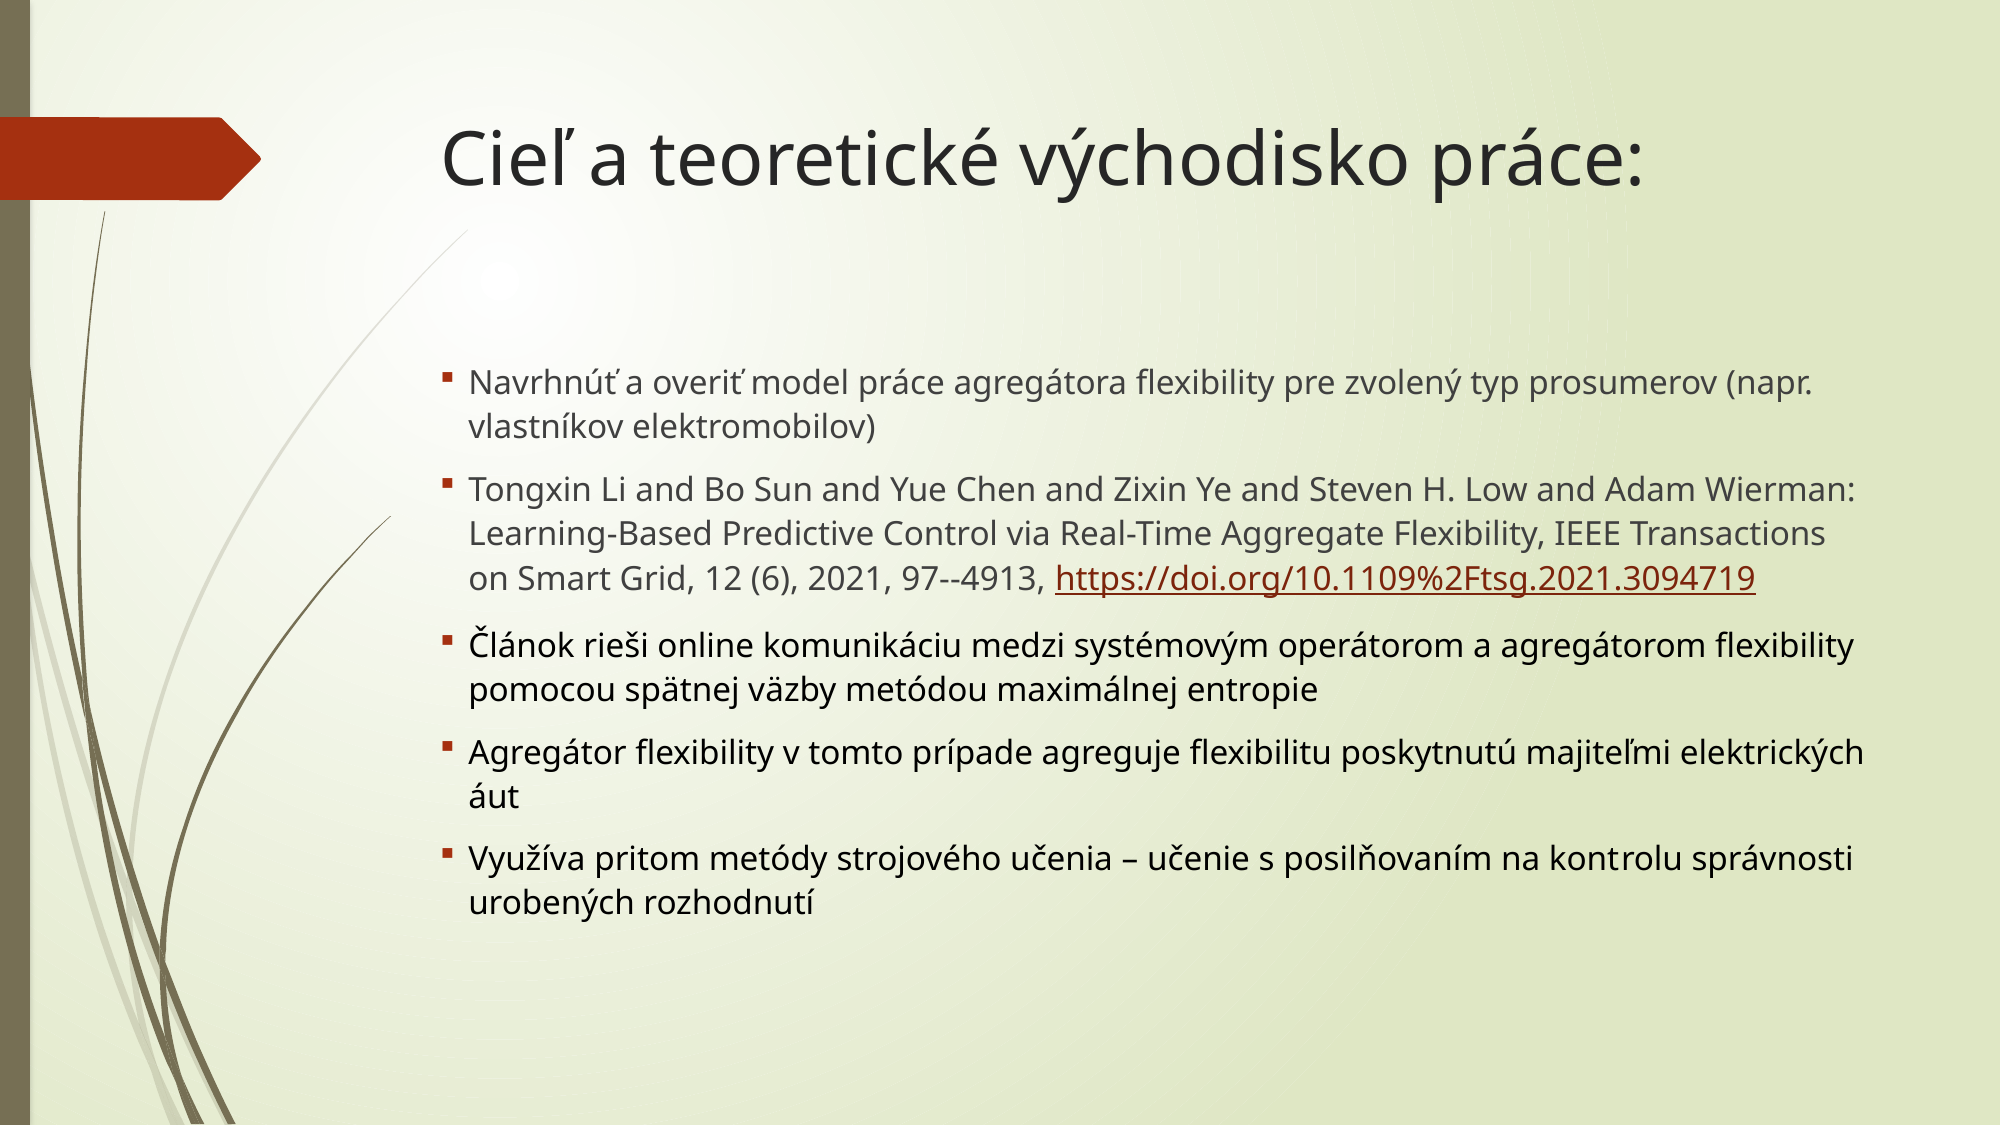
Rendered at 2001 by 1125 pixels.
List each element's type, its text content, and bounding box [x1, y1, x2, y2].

list Navrhnúť a overiť model práce agregátora flexibility pre zvolený typ prosumerov (napr. vlastníkov elektromobilov) Tongxin Li and Bo Sun and Yue Chen and Zixin Ye and Steven H. Low and Adam Wierman: Learning-Based Predictive Control via Real-Time Aggregate Flexibility, IEEE Transactions on Smart Grid, 12 (6), 2021, 97--4913, https://doi.org/10.1109%2Ftsg.2021.3094719 Článok rieši online komunikáciu medzi systémovým operátorom a agregátorom flexibility pomocou spätnej väzby metódou maximálnej entropie Agregátor flexibility v tomto prípade agreguje flexibilitu poskytnutú majiteľmi elektrických áut Využíva pritom metódy strojového učenia – učenie s posilňovaním na kontrolu správnosti urobených rozhodnutí [424, 350, 1888, 970]
title Cieľ a teoretické východisko práce: [425, 102, 1888, 313]
